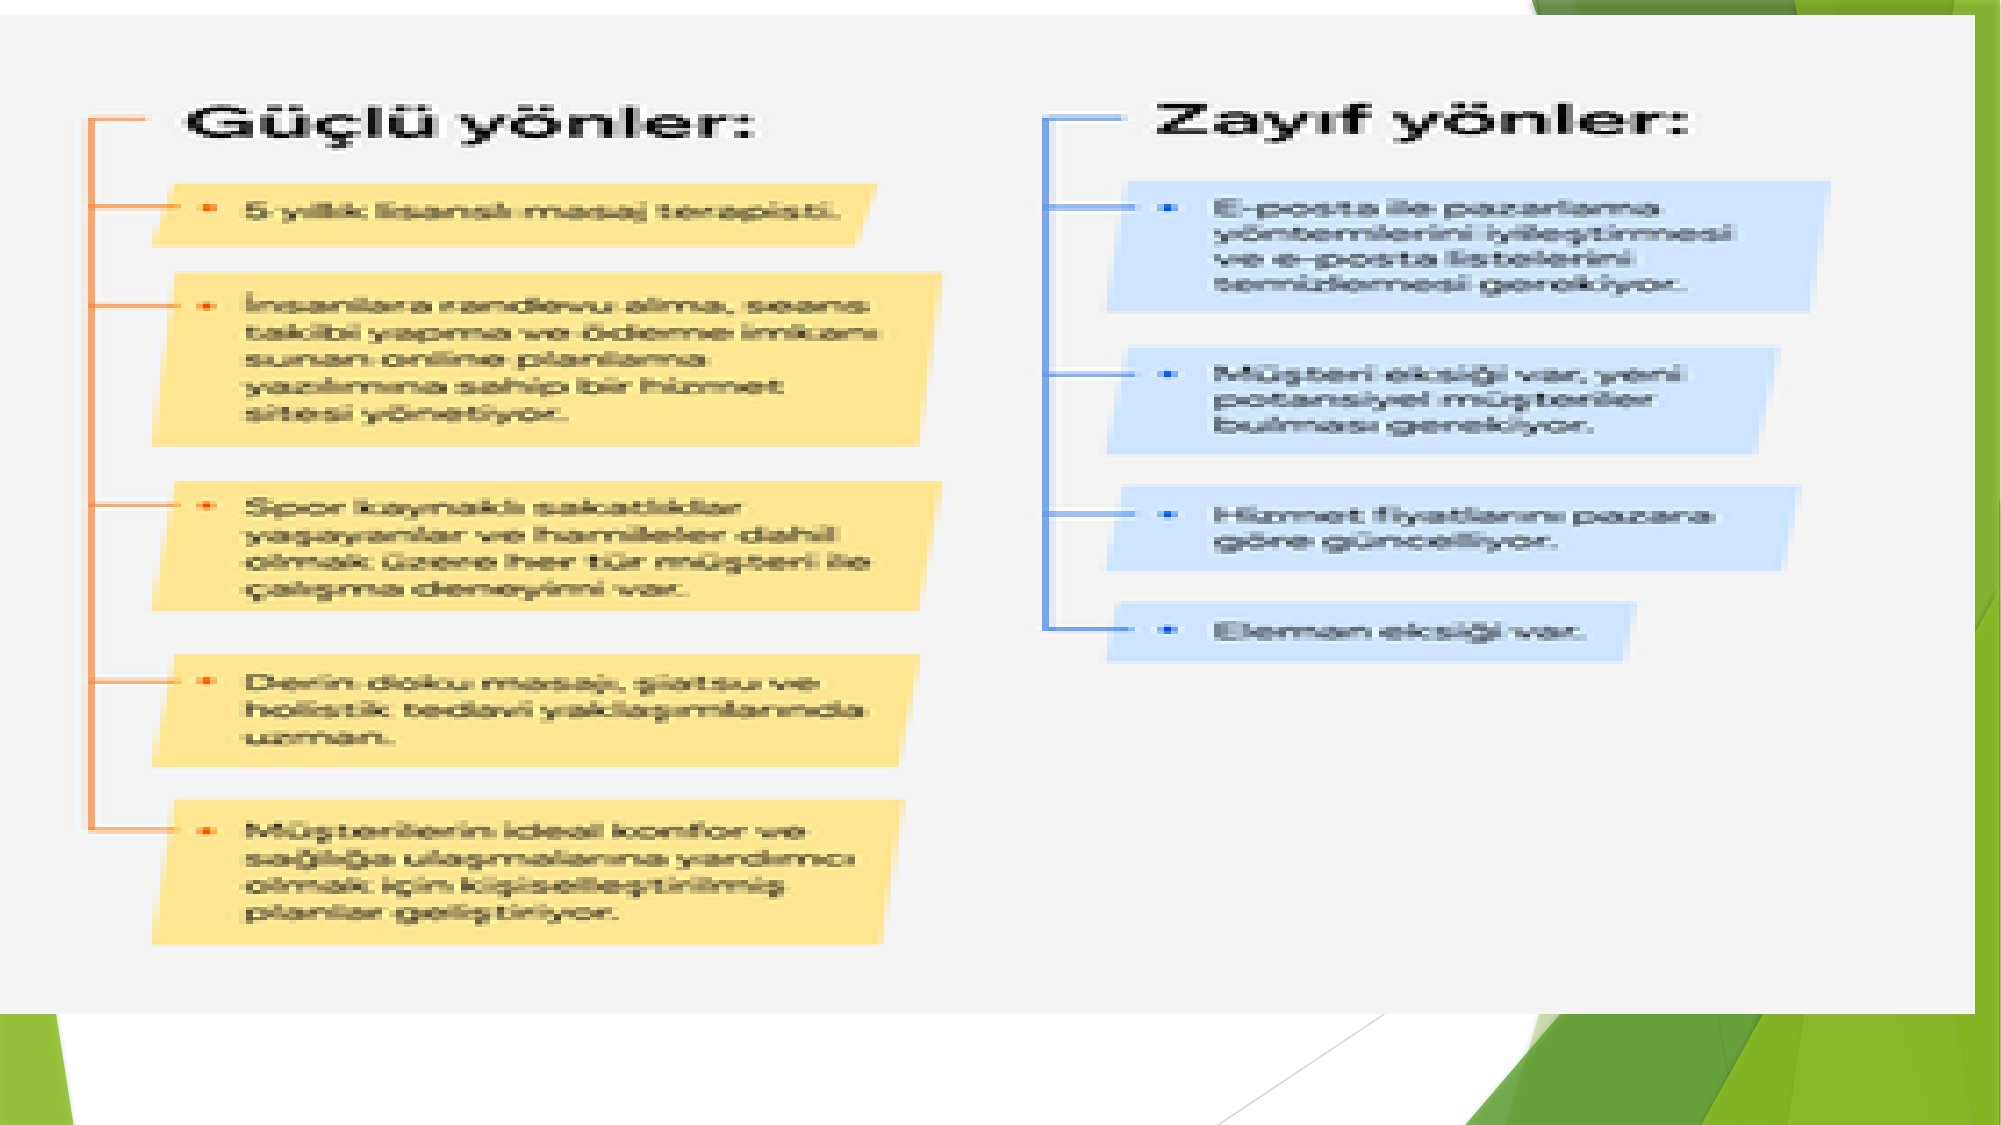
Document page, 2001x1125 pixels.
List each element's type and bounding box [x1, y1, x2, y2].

picture [0, 15, 1975, 1014]
